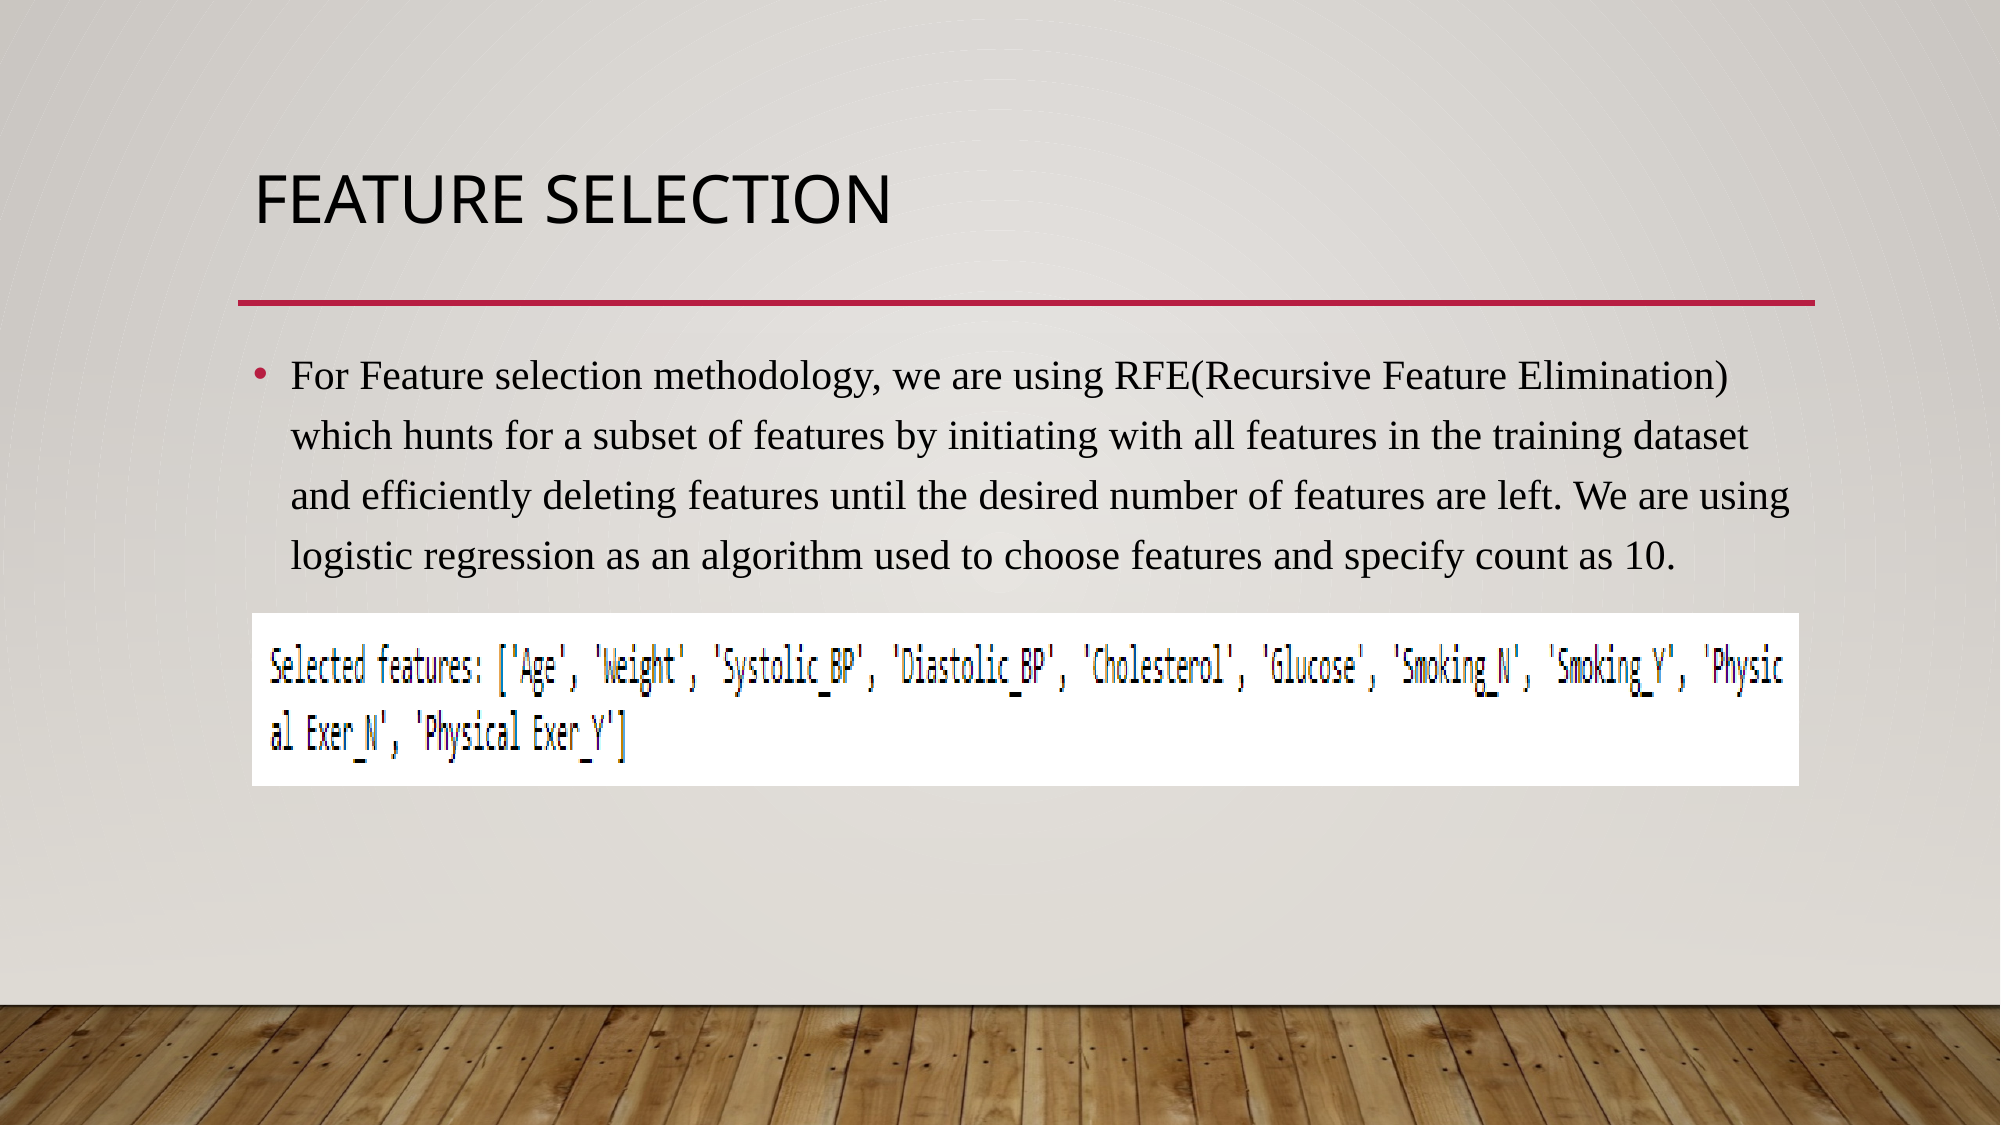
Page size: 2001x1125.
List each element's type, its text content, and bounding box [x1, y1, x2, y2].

list For Feature selection methodology, we are using RFE(Recursive Feature Elimination) which hunts for a subset of features by initiating with all features in the training dataset and efficiently deleting features until the desired number of features are left. We are using logistic regression as an algorithm used to choose features and specify count as 10. [238, 330, 1814, 897]
title Feature selection [238, 158, 1814, 330]
picture [0, 1005, 2000, 1125]
picture [252, 613, 1799, 787]
